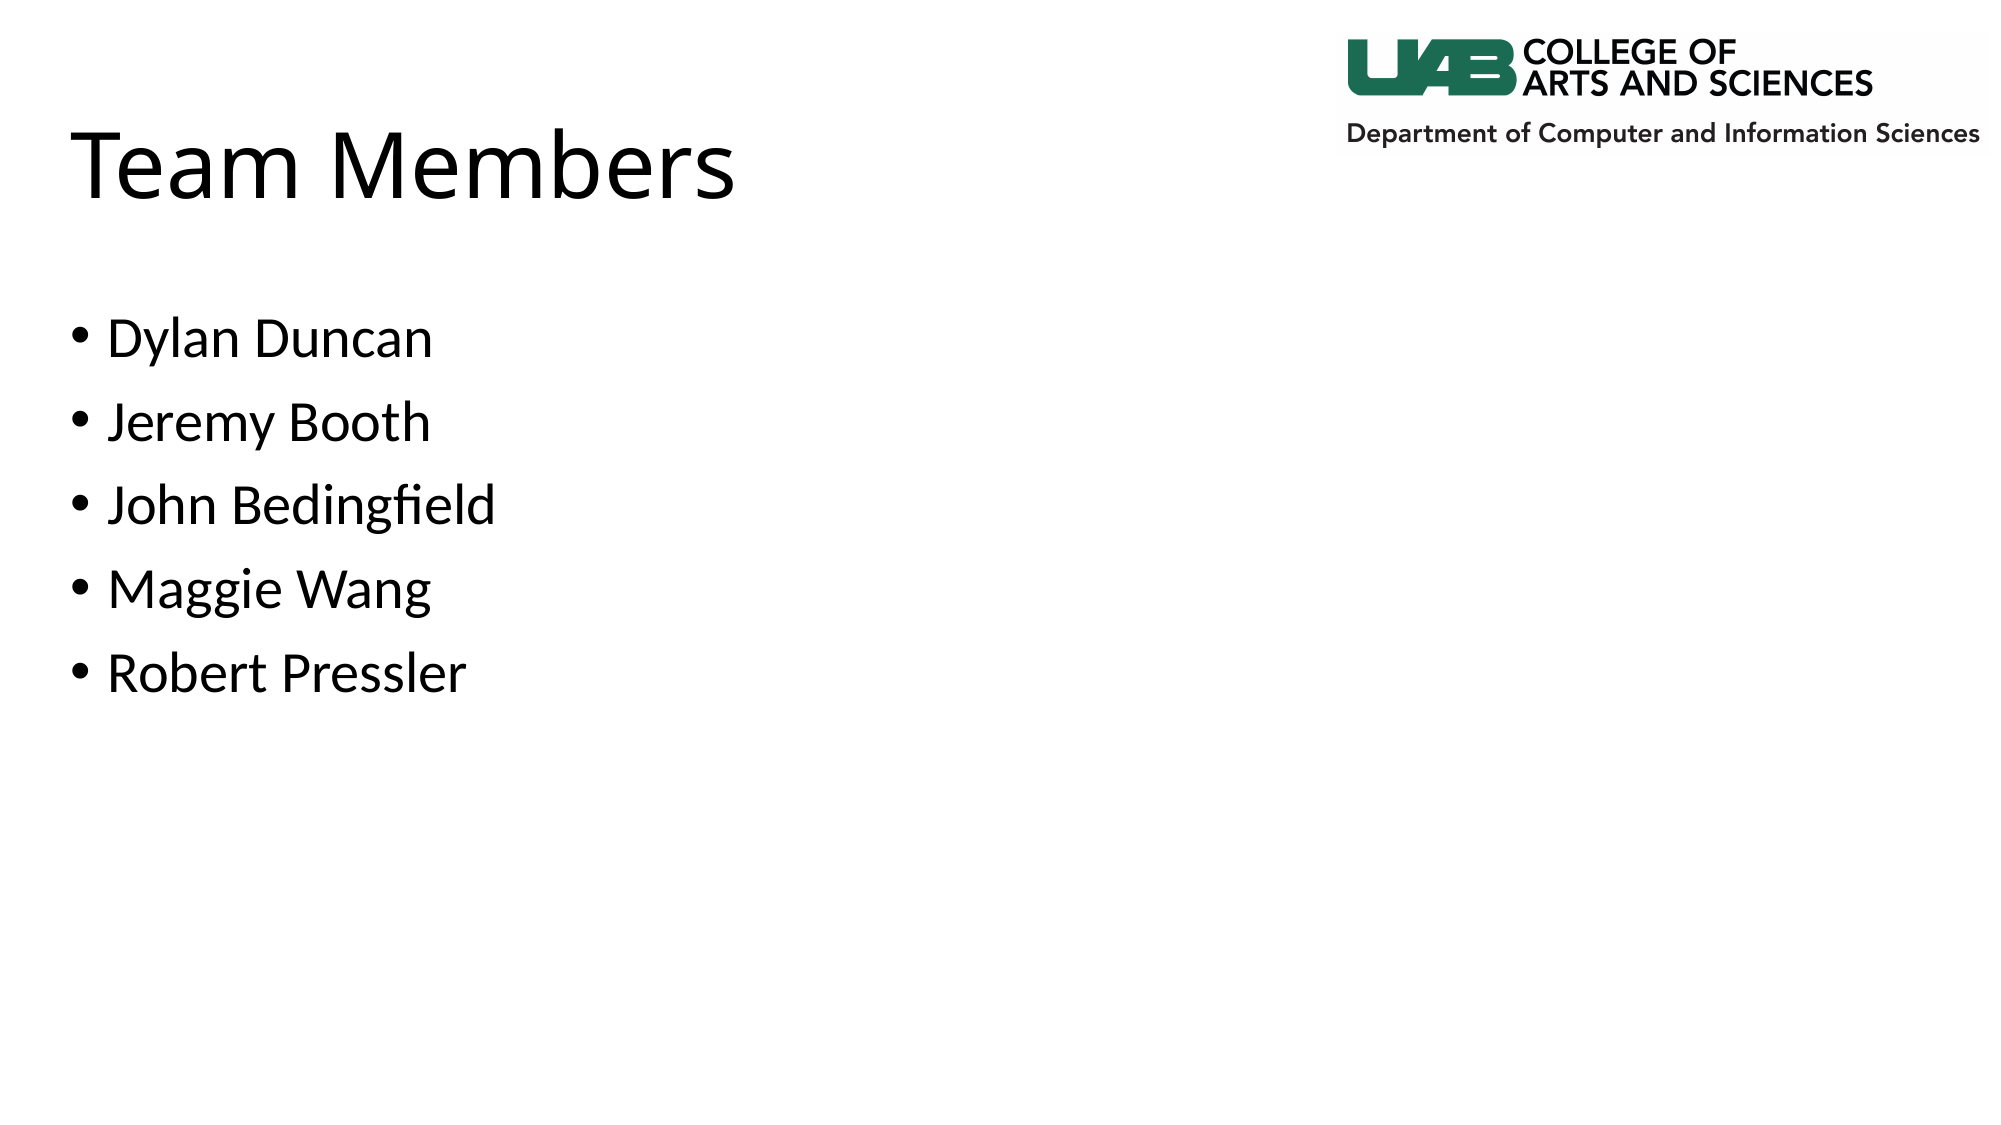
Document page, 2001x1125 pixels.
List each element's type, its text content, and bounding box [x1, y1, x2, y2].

picture [1337, 32, 1990, 156]
list Dylan Duncan Jeremy Booth John Bedingfield Maggie Wang Robert Pressler [55, 299, 1952, 1014]
title Team Members [55, 59, 1952, 278]
